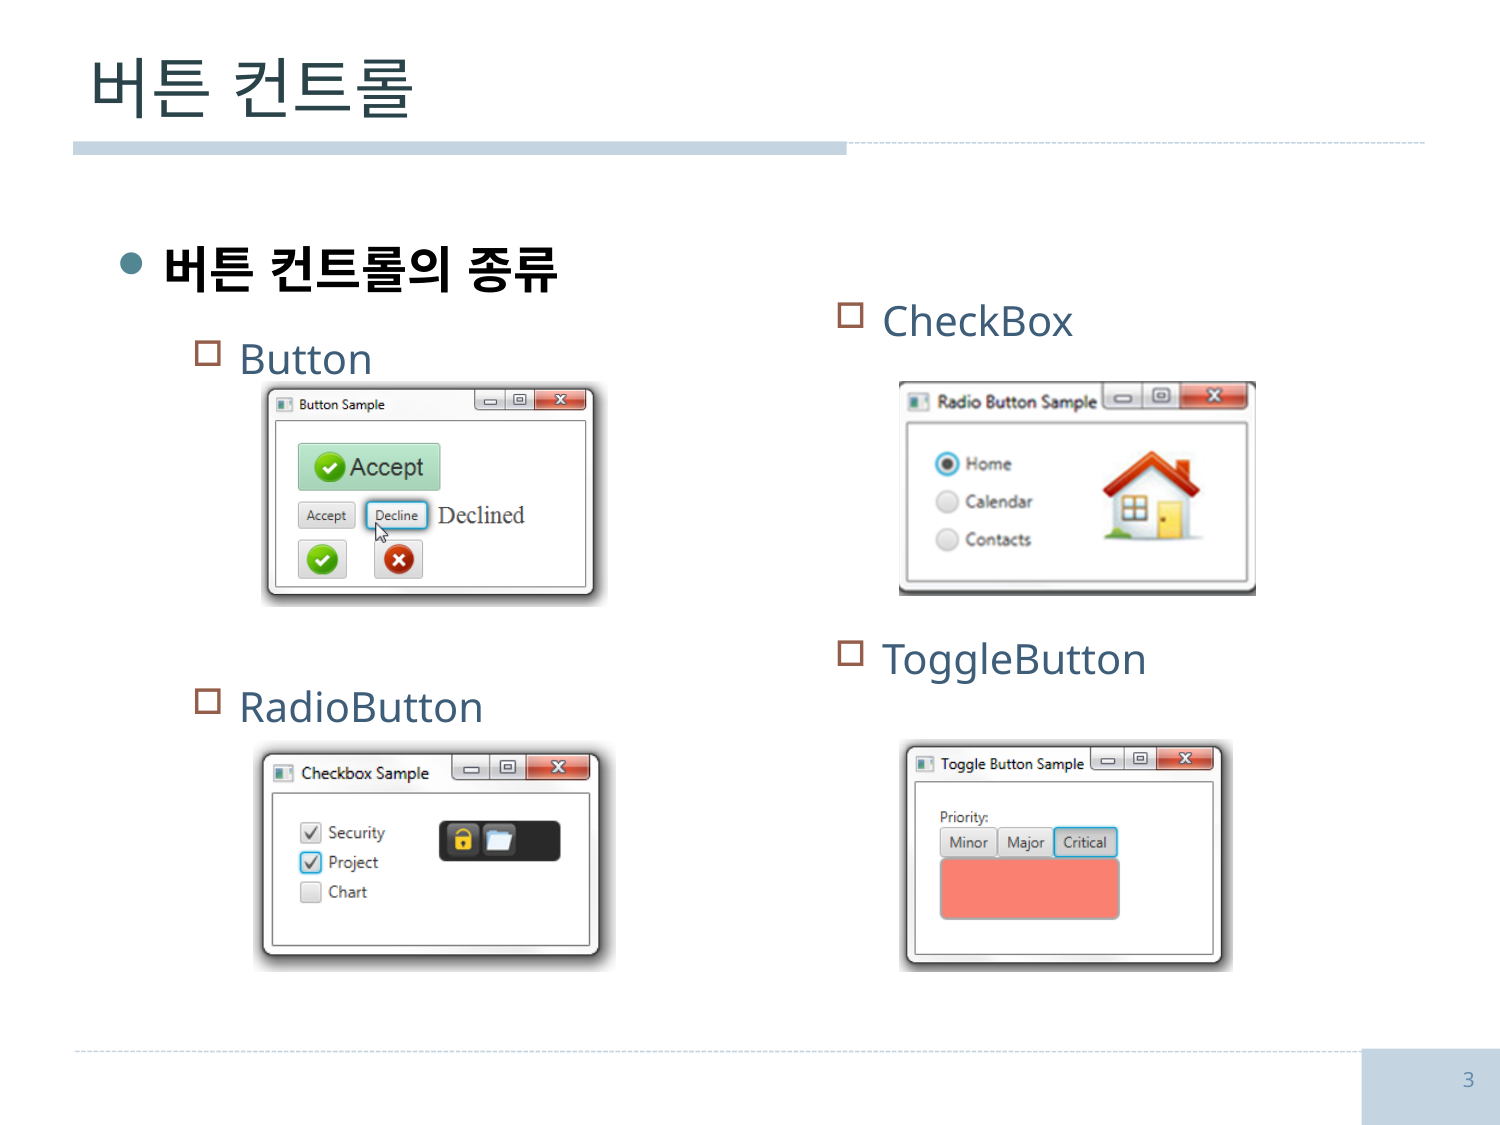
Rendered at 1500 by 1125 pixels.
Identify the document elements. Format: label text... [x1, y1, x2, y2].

picture [898, 739, 1234, 972]
list 버튼 컨트롤의 종류 Button RadioButton [102, 201, 775, 1007]
picture [253, 740, 616, 973]
picture [261, 381, 608, 608]
title 버튼 컨트롤 [75, 24, 1425, 134]
text_box CheckBox ToggleButton [745, 193, 1418, 999]
picture [898, 381, 1256, 597]
